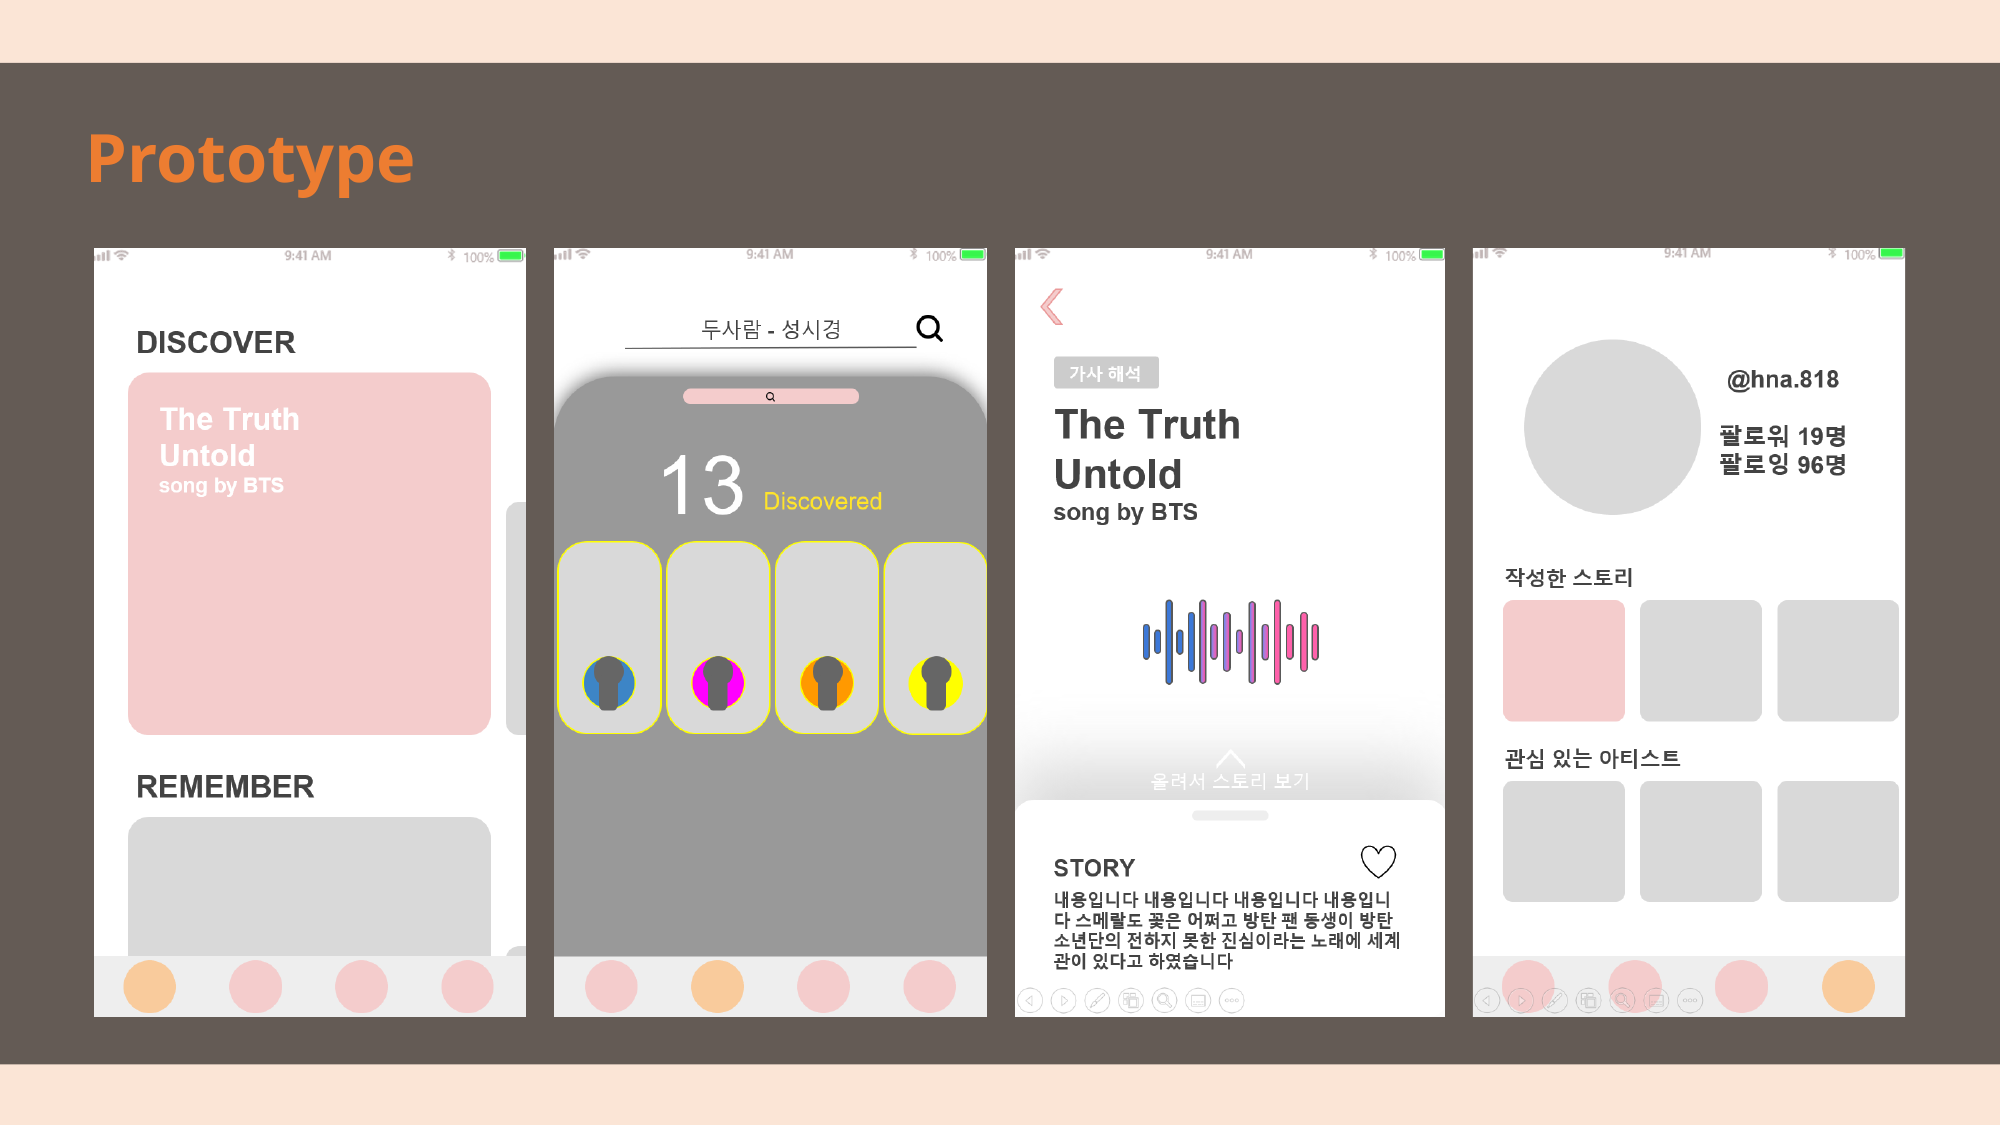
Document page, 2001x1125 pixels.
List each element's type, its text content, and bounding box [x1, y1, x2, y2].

text_box Prototype [70, 108, 1539, 204]
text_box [94, 248, 1906, 1017]
text_box [0, 62, 2000, 1065]
